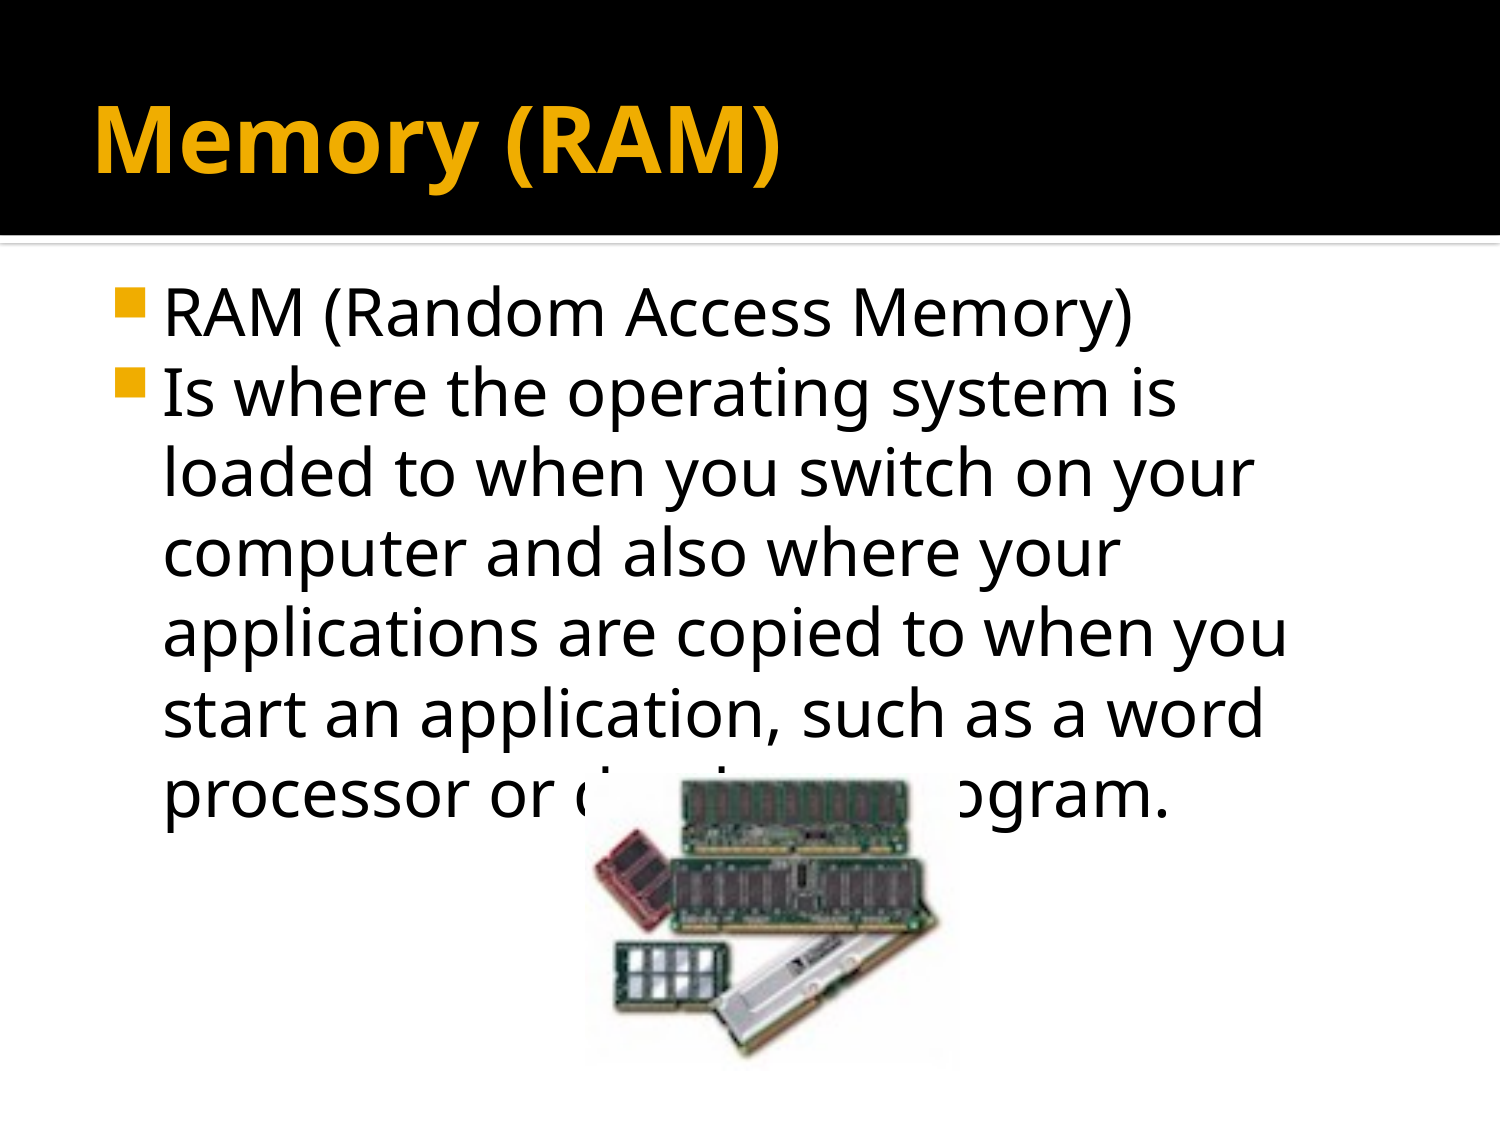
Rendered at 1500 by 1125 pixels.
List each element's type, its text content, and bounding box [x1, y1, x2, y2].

title Memory (RAM) [75, 42, 1425, 231]
list RAM (Random Access Memory) Is where the operating system is loaded to when you switch on your computer and also where your applications are copied to when you start an application, such as a word processor or database program. [75, 262, 1425, 1034]
picture [585, 773, 960, 1071]
